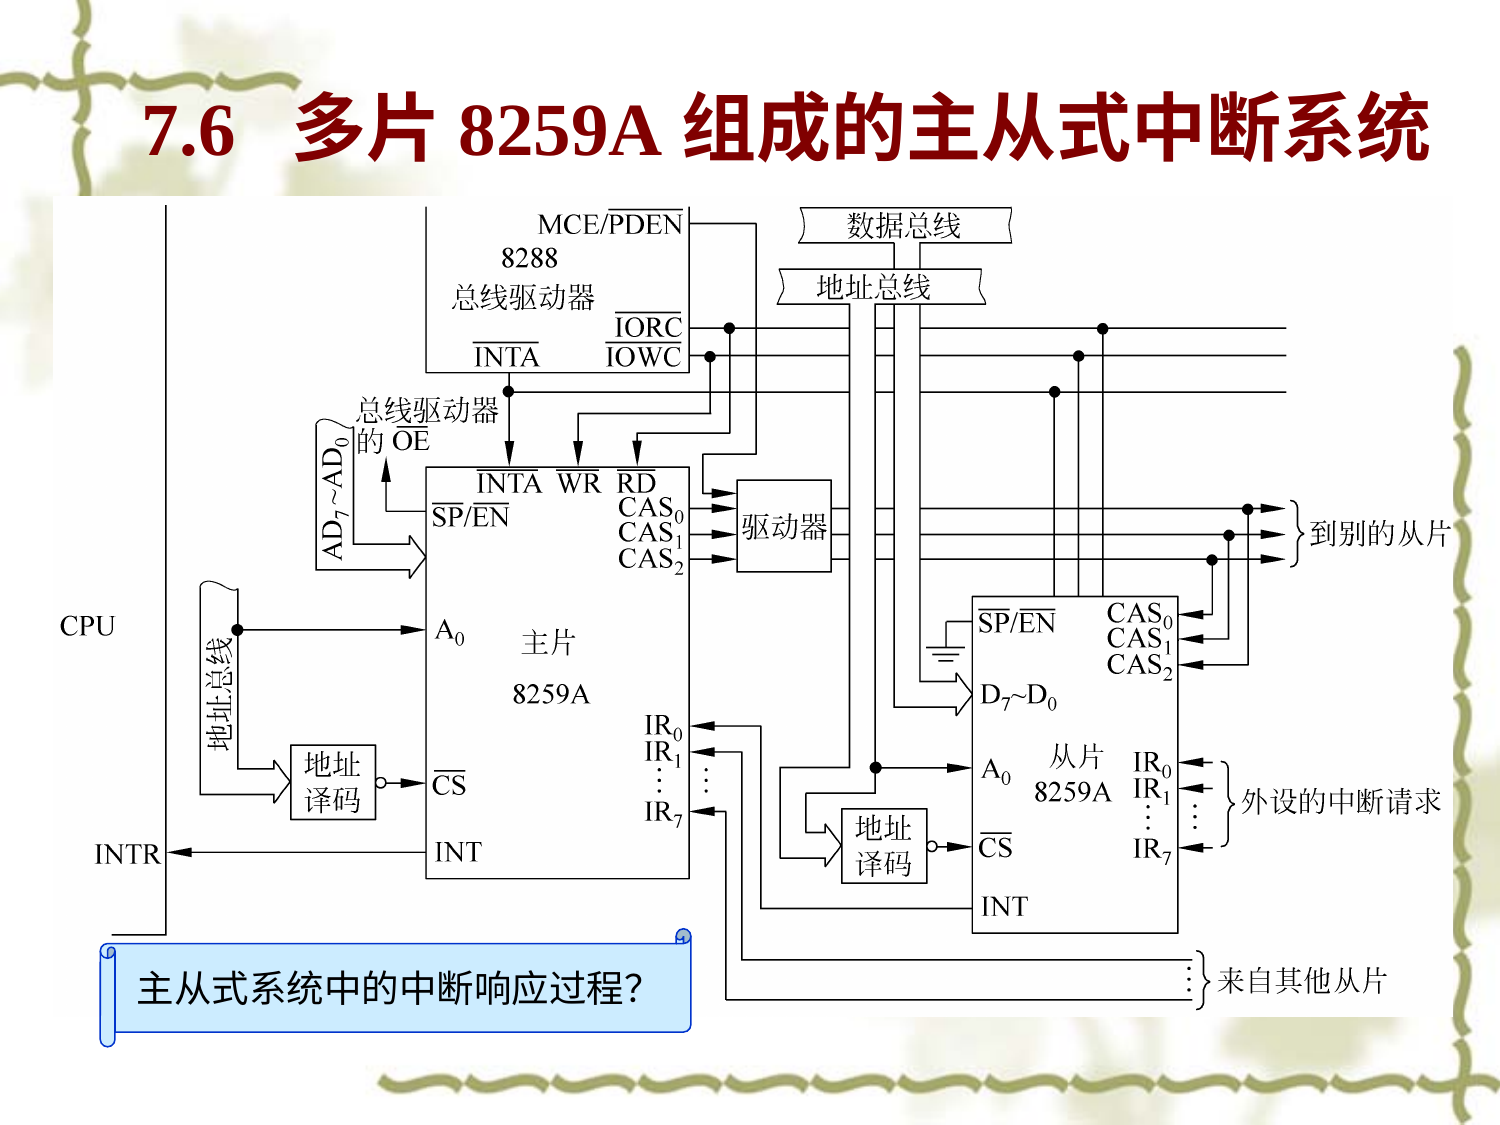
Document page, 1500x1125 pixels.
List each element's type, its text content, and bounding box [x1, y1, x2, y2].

text_box 主从式系统中的中断响应过程？ [100, 1017, 691, 1047]
slide_number 123 [1118, 1039, 1495, 1118]
title 7.6 多片8259A组成的主从式中断系统 [123, 66, 1467, 186]
picture [0, 0, 1500, 1125]
